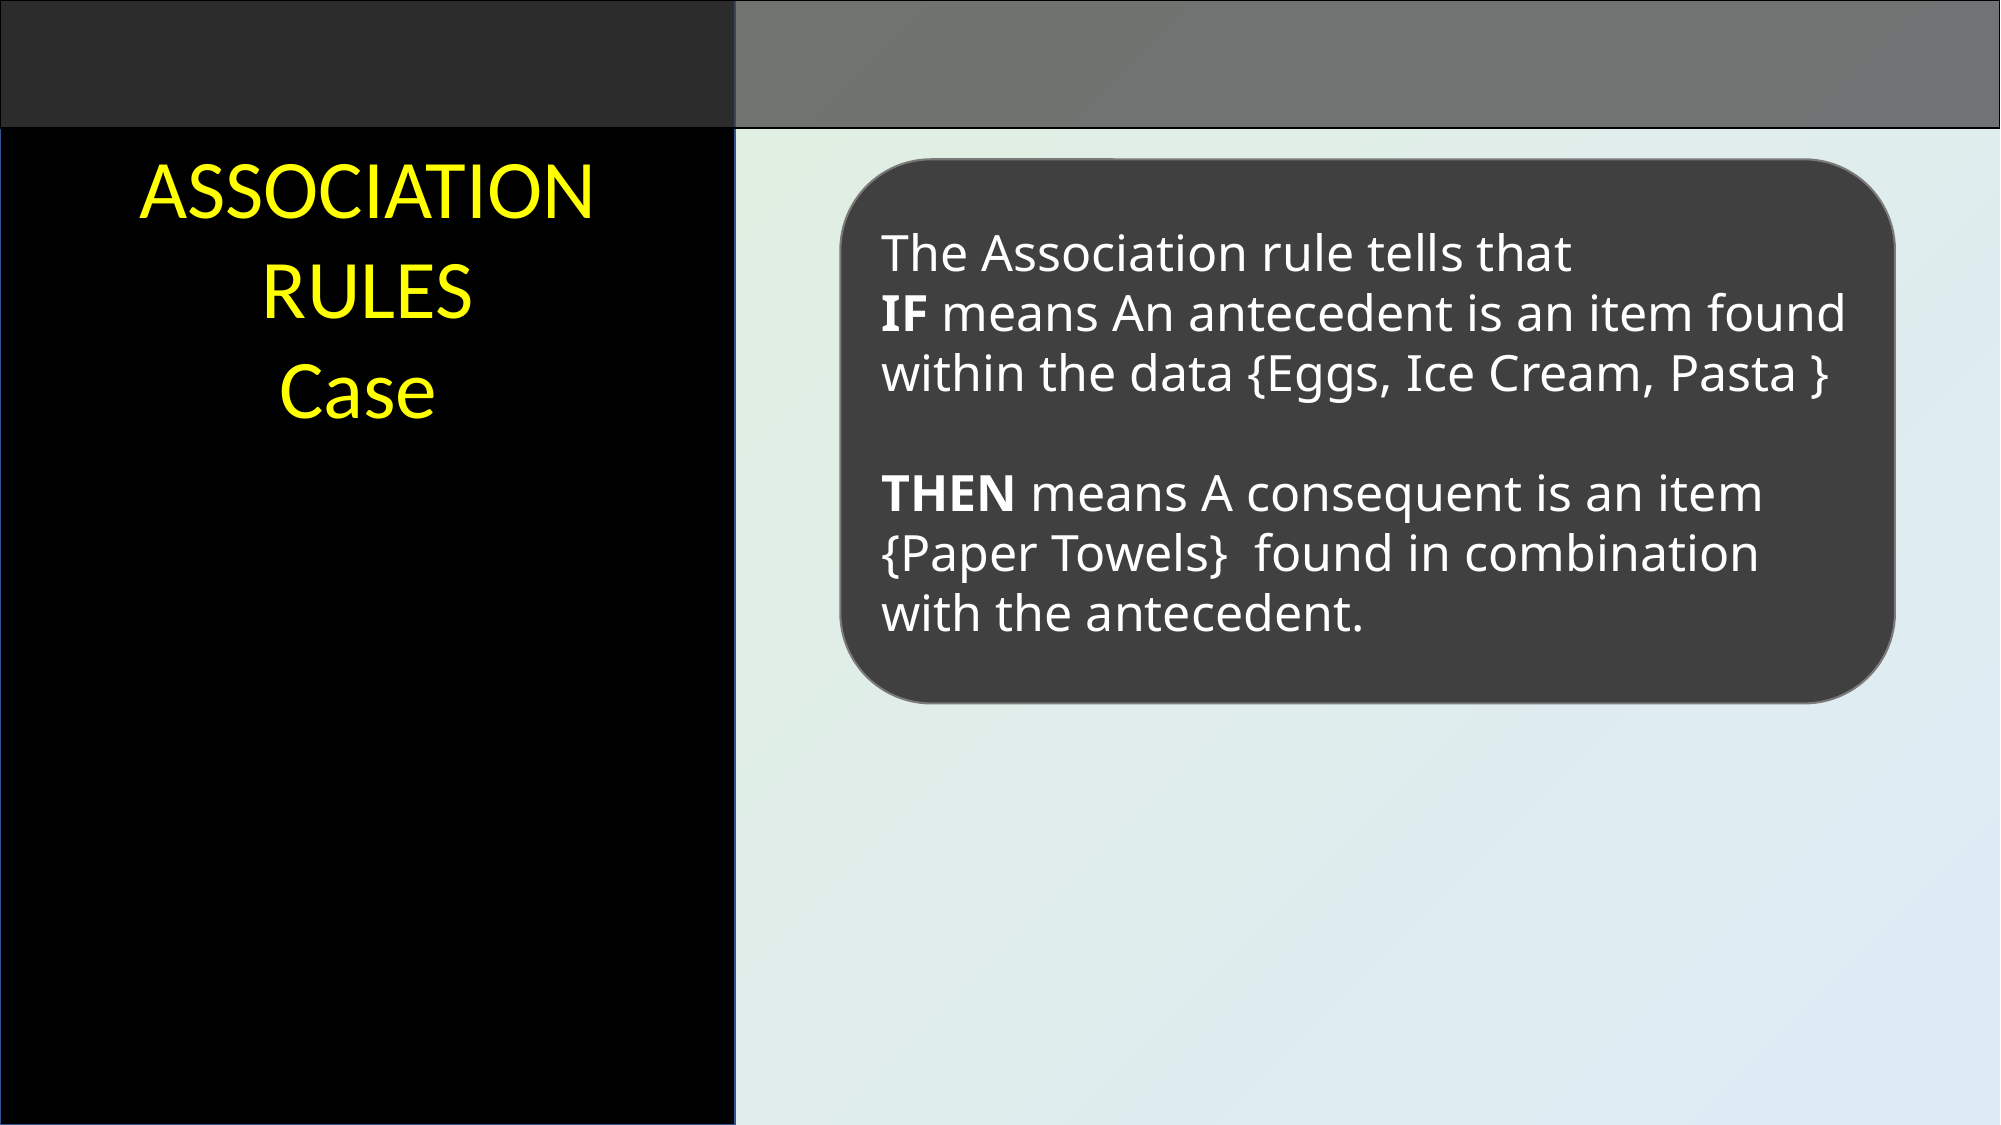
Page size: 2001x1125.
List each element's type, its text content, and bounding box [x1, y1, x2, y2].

text_box The Association rule tells that IF means An antecedent is an item found within the data {Eggs, Ice Cream, Pasta } THEN means A consequent is an item {Paper Towels} found in combination with the antecedent. [839, 158, 1896, 705]
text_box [0, 0, 736, 1125]
text_box [736, 0, 2000, 129]
